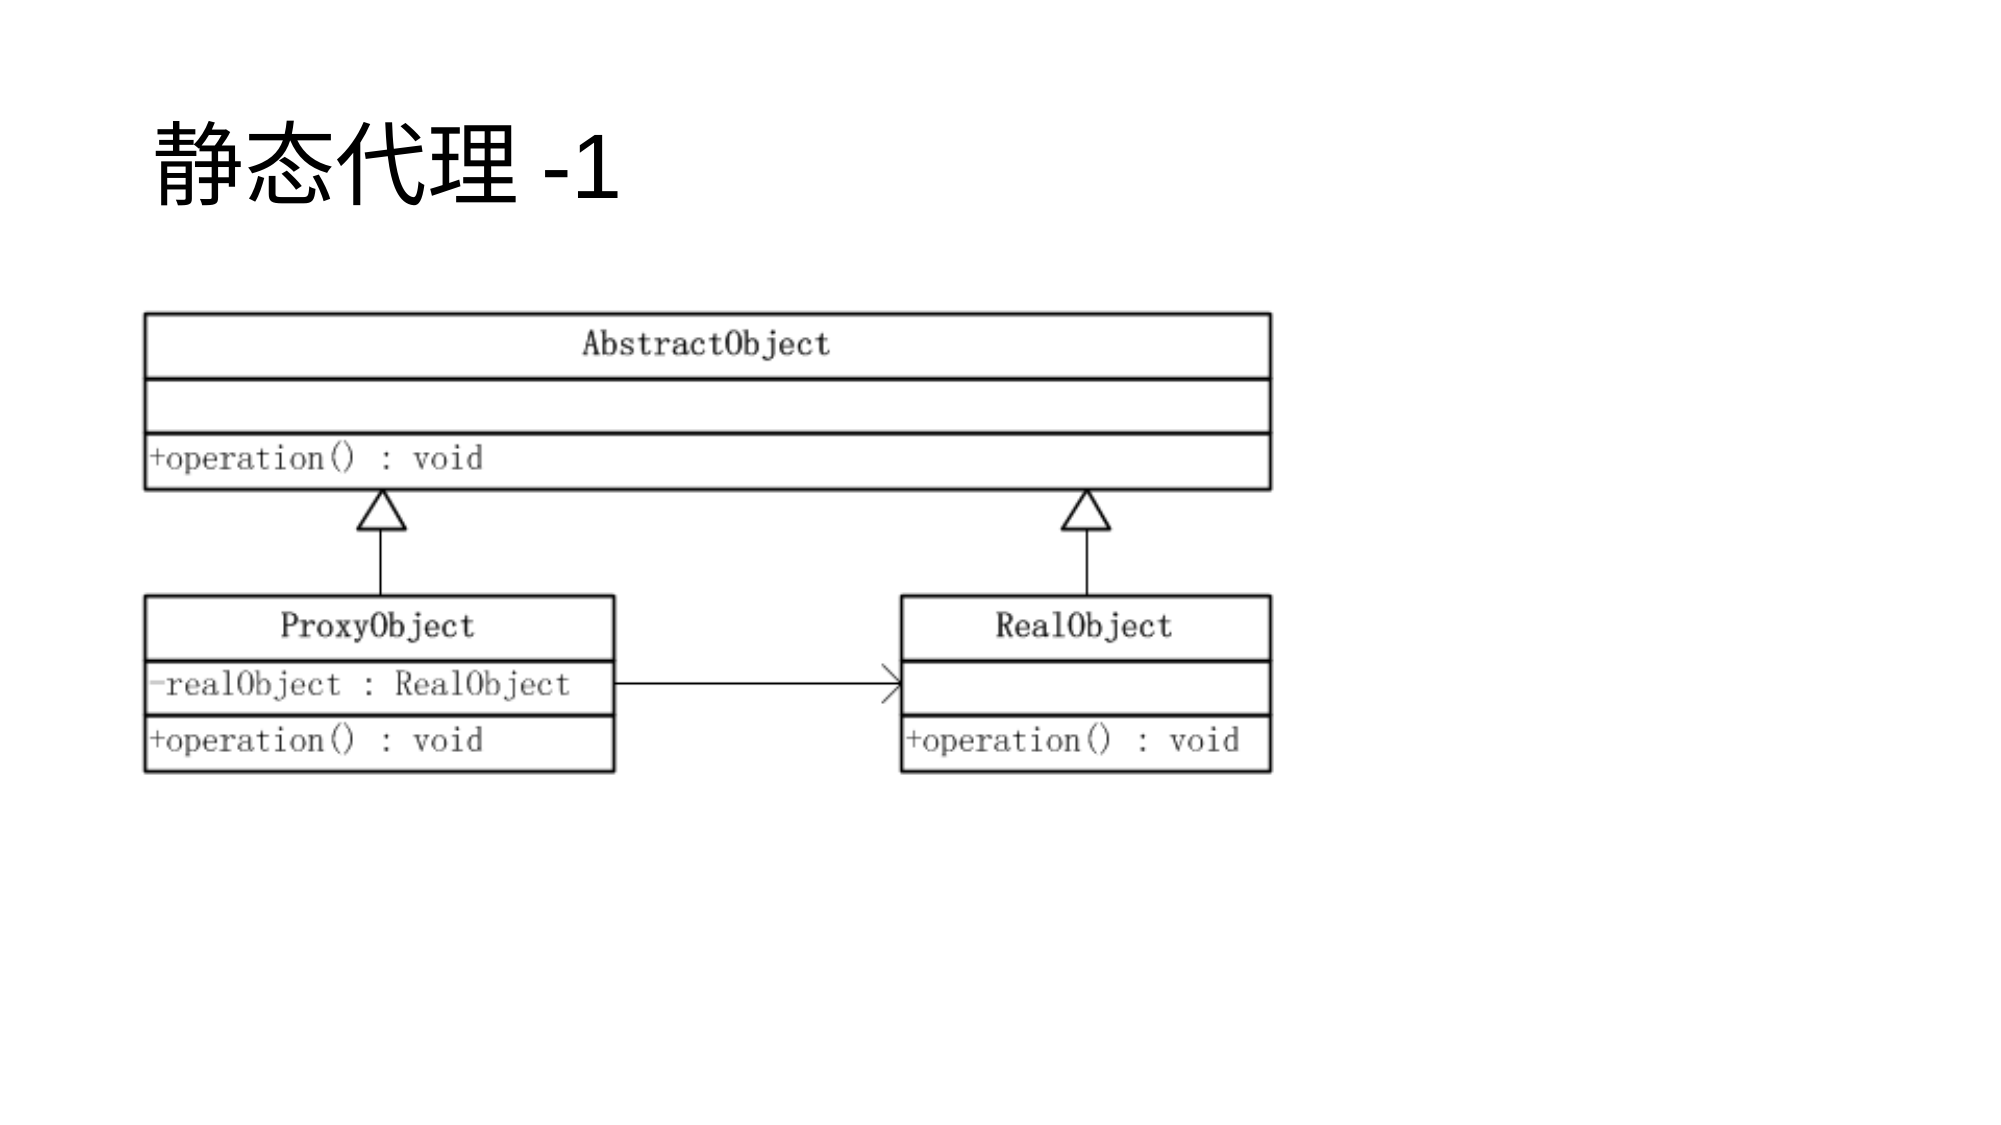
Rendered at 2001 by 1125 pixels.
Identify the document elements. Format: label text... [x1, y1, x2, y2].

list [107, 286, 1324, 800]
title 静态代理-1 [137, 59, 1863, 278]
